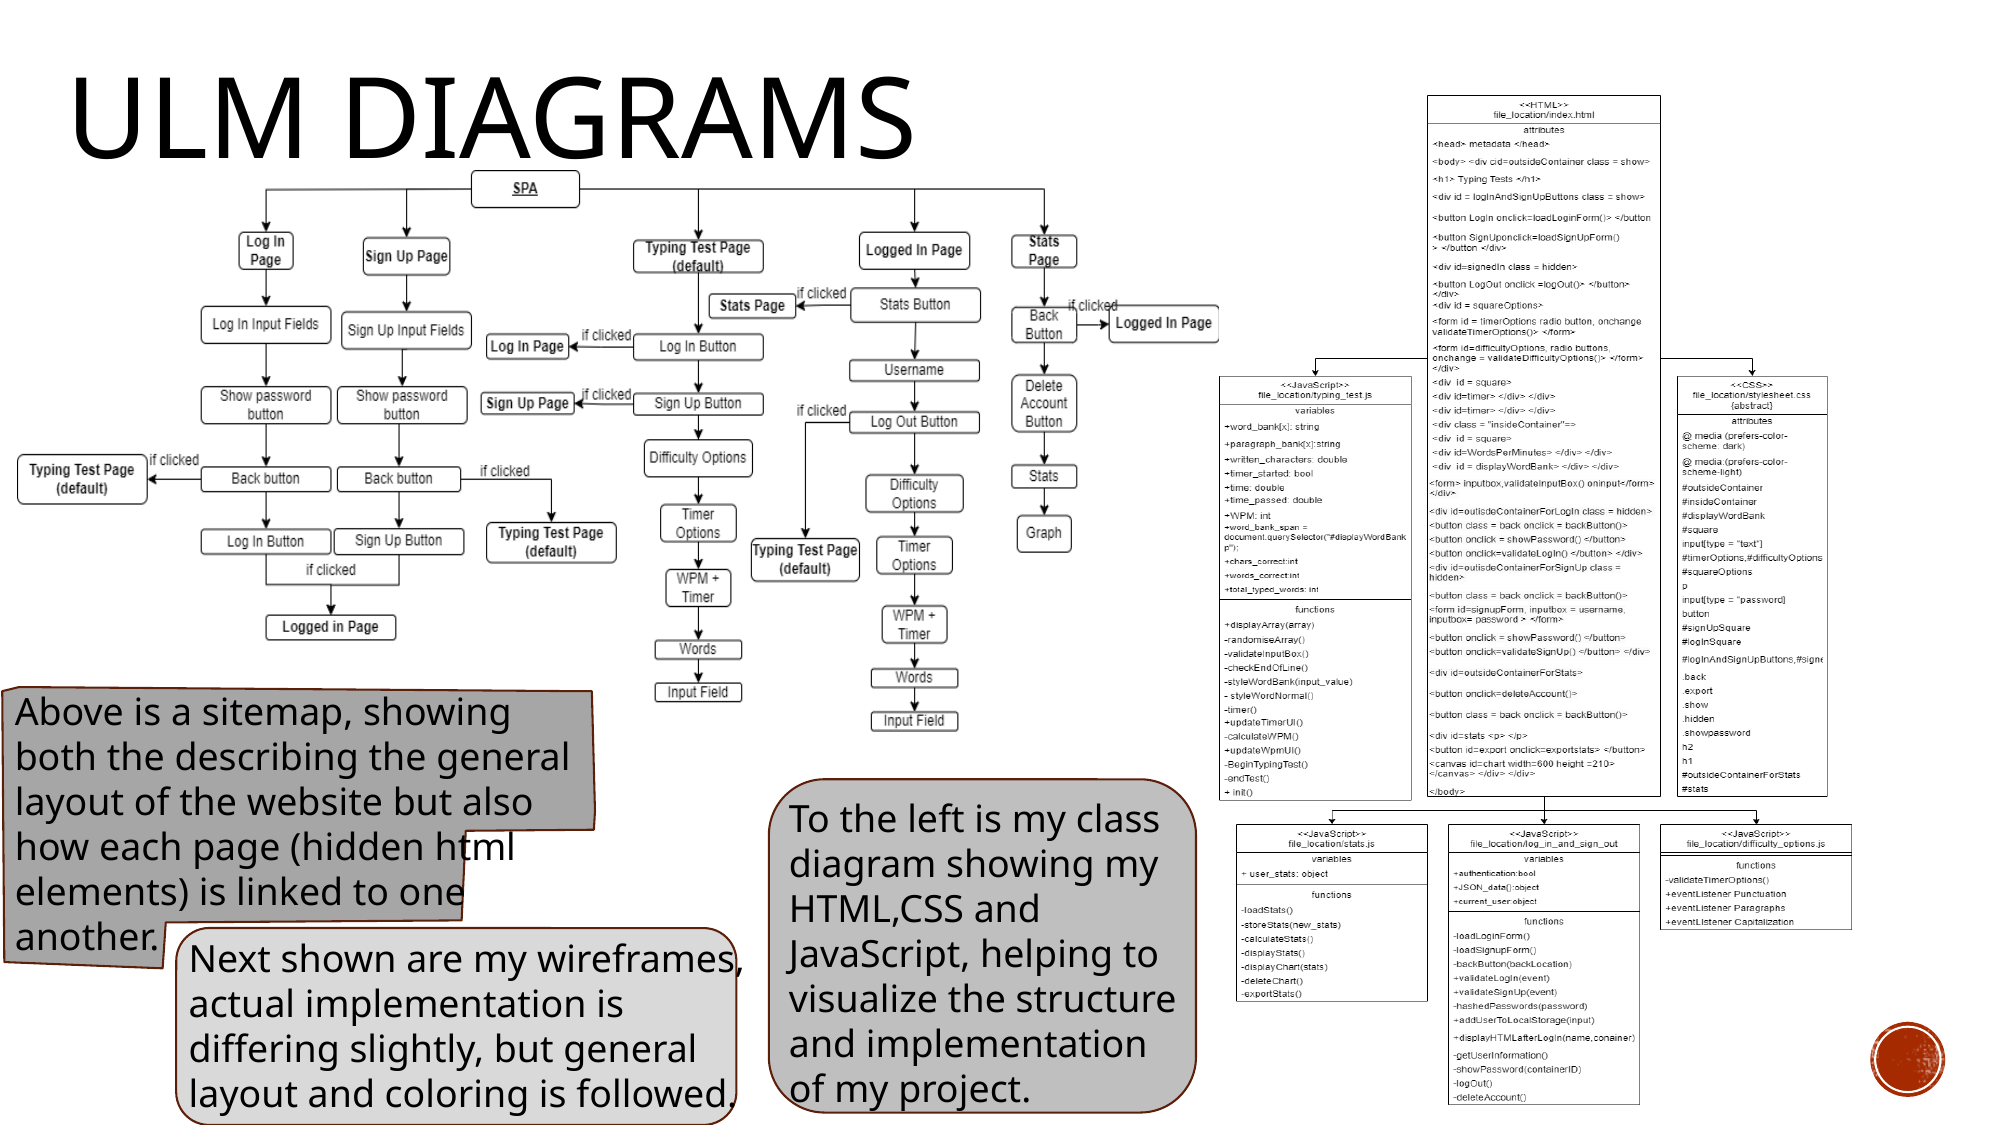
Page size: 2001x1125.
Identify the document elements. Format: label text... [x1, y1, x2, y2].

text_box Next shown are my wireframes, actual implementation is differing slightly, but general layout and coloring is followed. [173, 927, 769, 1123]
title ULM DIAGRAMS [51, 0, 1702, 169]
text_box [767, 809, 774, 1083]
text_box Above is a sitemap, showing both the describing the general layout of the website but also how each page (hidden html elements) is linked to one another. [0, 680, 619, 966]
picture [1219, 95, 1852, 1105]
text_box [77, 966, 164, 970]
text_box [794, 778, 1171, 787]
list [17, 170, 1218, 730]
text_box To the left is my class diagram showing my HTML,CSS and JavaScript, helping to visualize the structure and implementation of my project. [774, 787, 1196, 1118]
